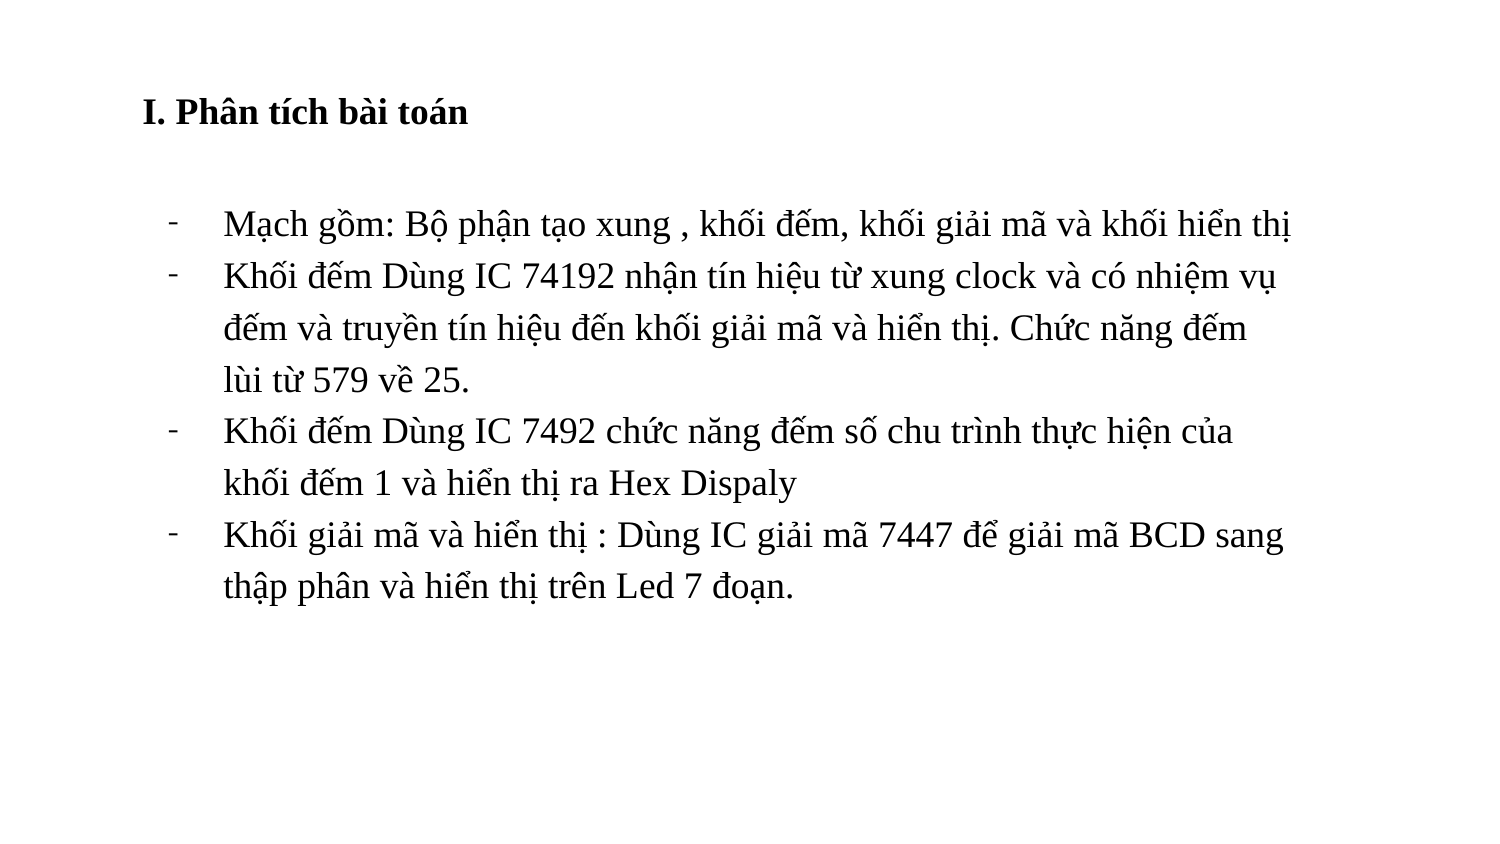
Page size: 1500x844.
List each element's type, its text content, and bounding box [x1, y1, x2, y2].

text_box Mạch gồm: Bộ phận tạo xung , khối đếm, khối giải mã và khối hiển thị Khối đếm Dùng IC 74192 nhận tín hiệu từ xung clock và có nhiệm vụ đếm và truyền tín hiệu đến khối giải mã và hiển thị. Chức năng đếm lùi từ 579 về 25. Khối đếm Dùng IC 7492 chức năng đếm số chu trình thực hiện của khối đếm 1 và hiển thị ra Hex Dispaly Khối giải mã và hiển thị : Dùng IC giải mã 7447 để giải mã BCD sang thập phân và hiển thị trên Led 7 đoạn. [152, 185, 1311, 614]
text_box I. Phân tích bài toán [127, 79, 838, 184]
text_box [127, 260, 974, 372]
